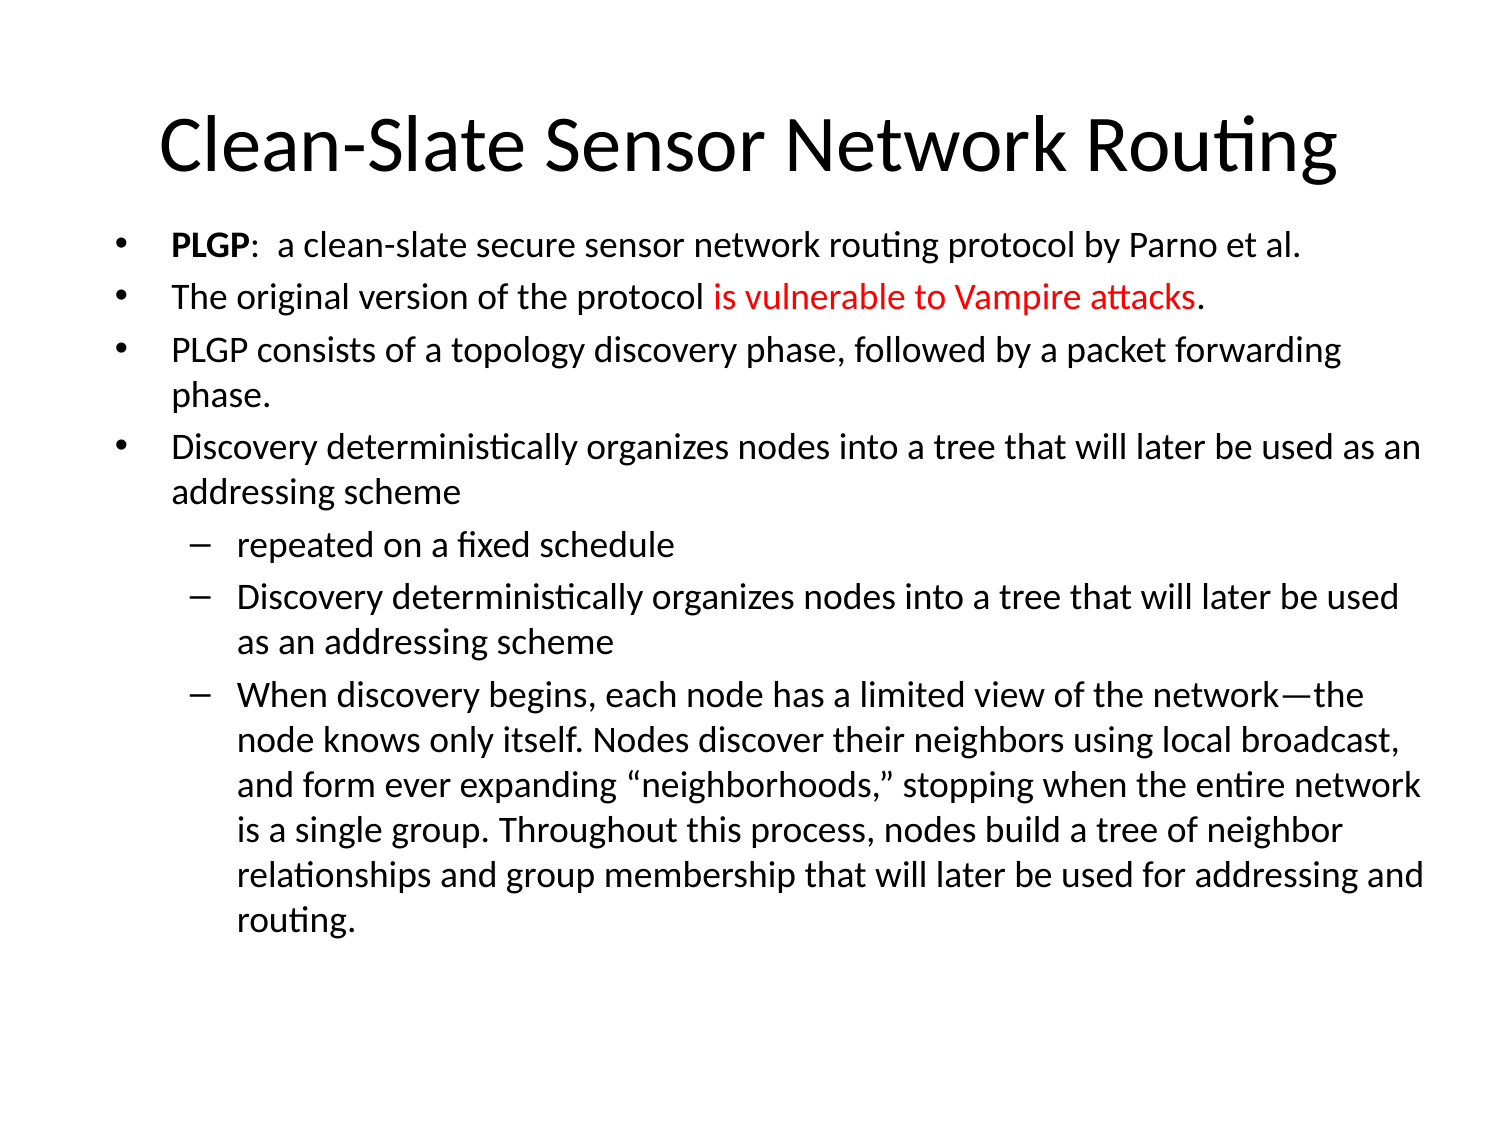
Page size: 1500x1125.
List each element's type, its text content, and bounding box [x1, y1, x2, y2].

title Clean-Slate Sensor Network Routing [75, 45, 1425, 233]
list PLGP: a clean-slate secure sensor network routing protocol by Parno et al. The original version of the protocol is vulnerable to Vampire attacks. PLGP consists of a topology discovery phase, followed by a packet forwarding phase. Discovery deterministically organizes nodes into a tree that will later be used as an addressing scheme repeated on a fixed schedule Discovery deterministically organizes nodes into a tree that will later be used as an addressing scheme When discovery begins, each node has a limited view of the network—the node knows only itself. Nodes discover their neighbors using local broadcast, and form ever expanding “neighborhoods,” stopping when the entire network is a single group. Throughout this process, nodes build a tree of neighbor relationships and group membership that will later be used for addressing and routing. [99, 212, 1450, 988]
